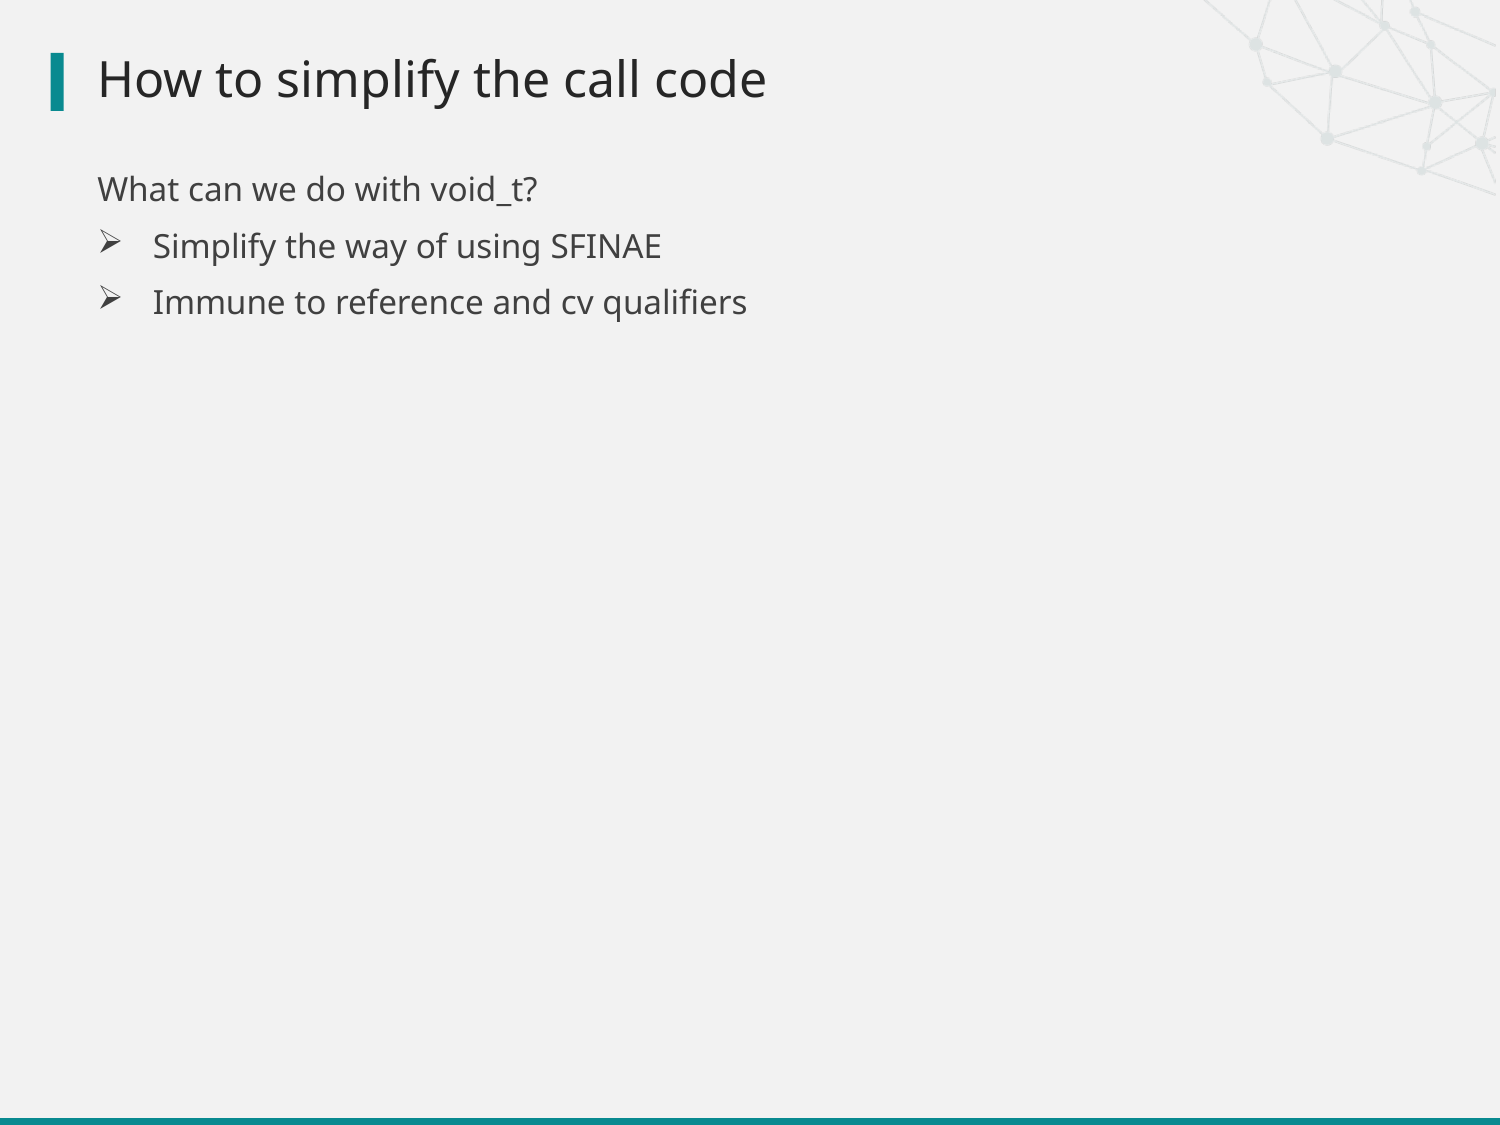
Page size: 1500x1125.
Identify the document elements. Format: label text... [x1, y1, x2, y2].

title How to simplify the call code [82, 46, 1185, 117]
picture [0, 1118, 1500, 1125]
list What can we do with void_t? Simplify the way of using SFINAE Immune to reference and cv qualifiers [82, 165, 1457, 1018]
